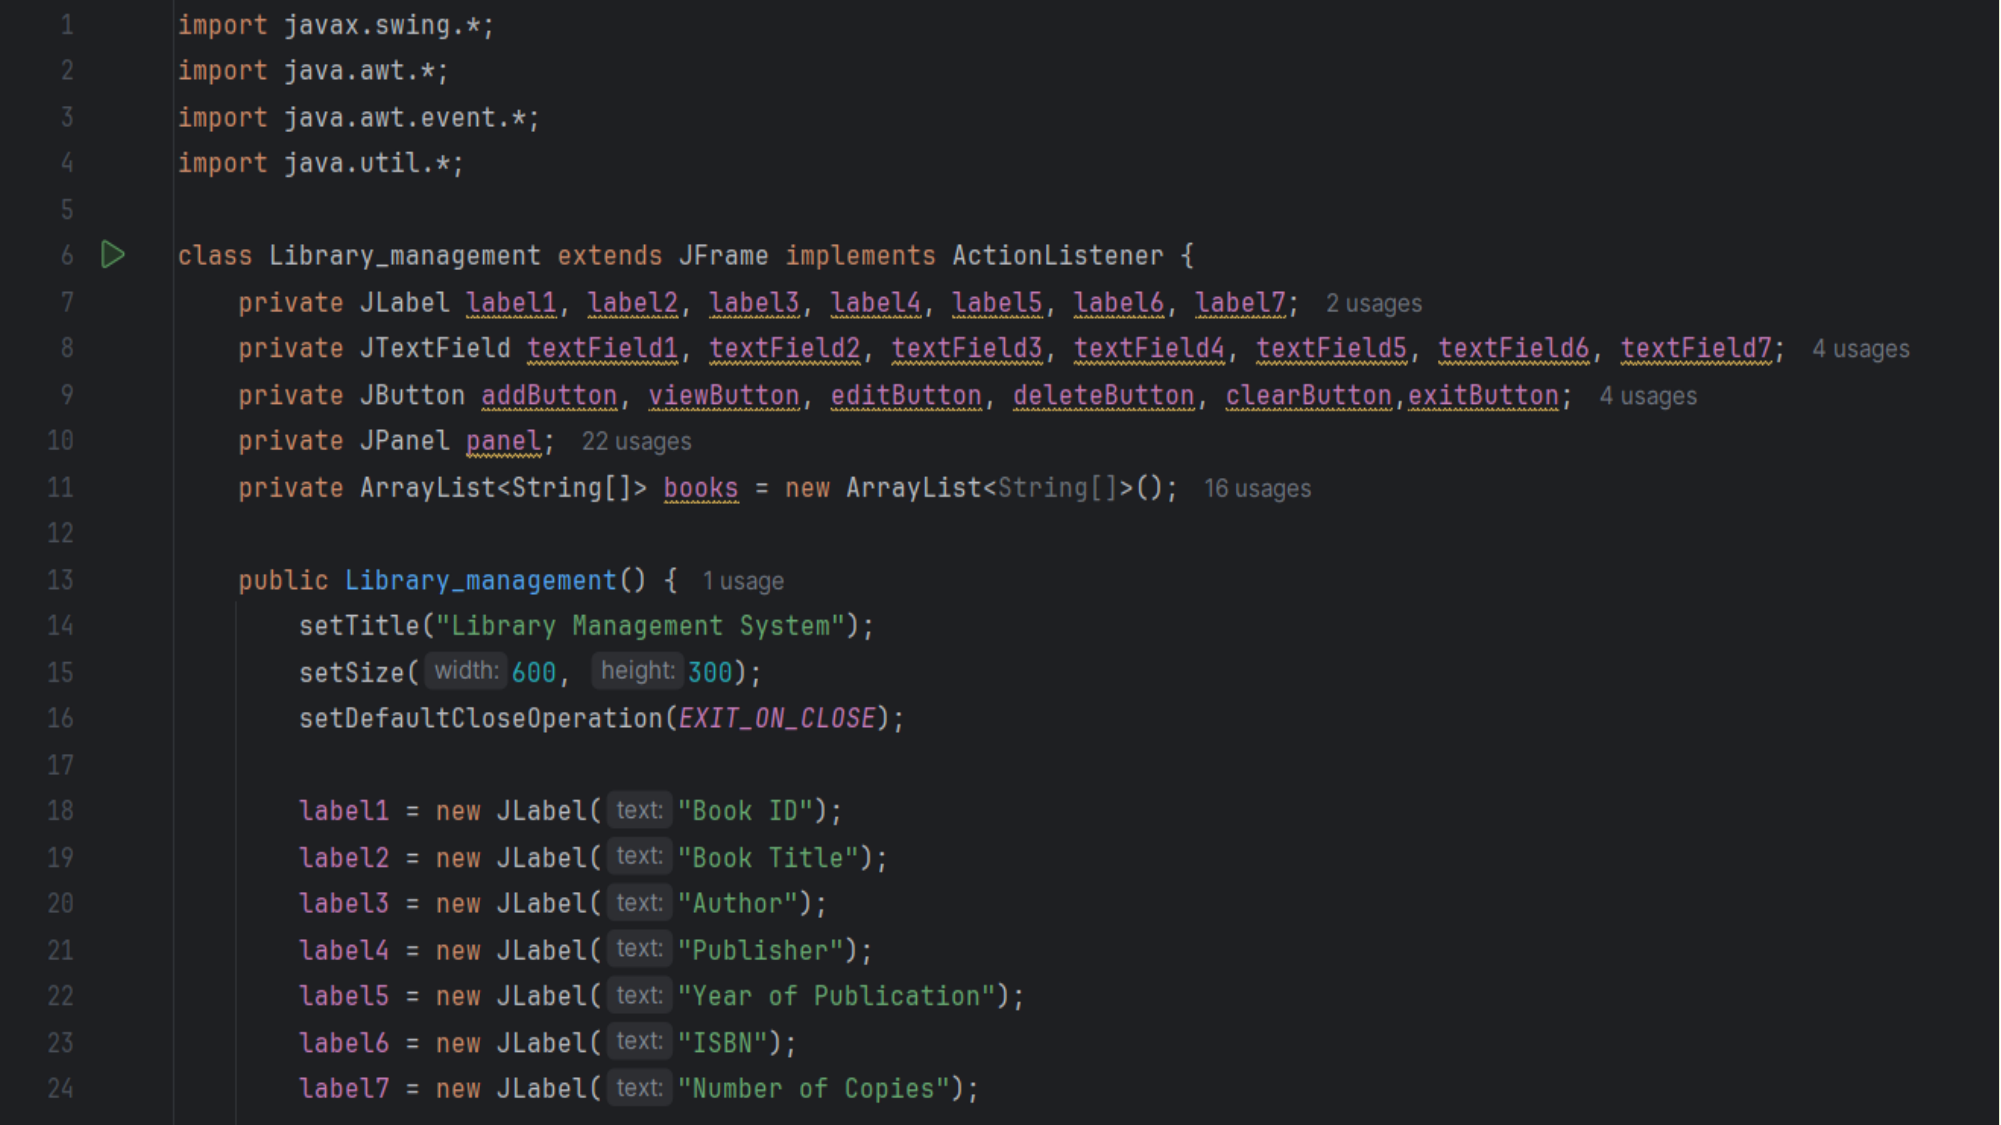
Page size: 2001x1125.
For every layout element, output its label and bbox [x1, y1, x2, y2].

list [0, 0, 1999, 1125]
